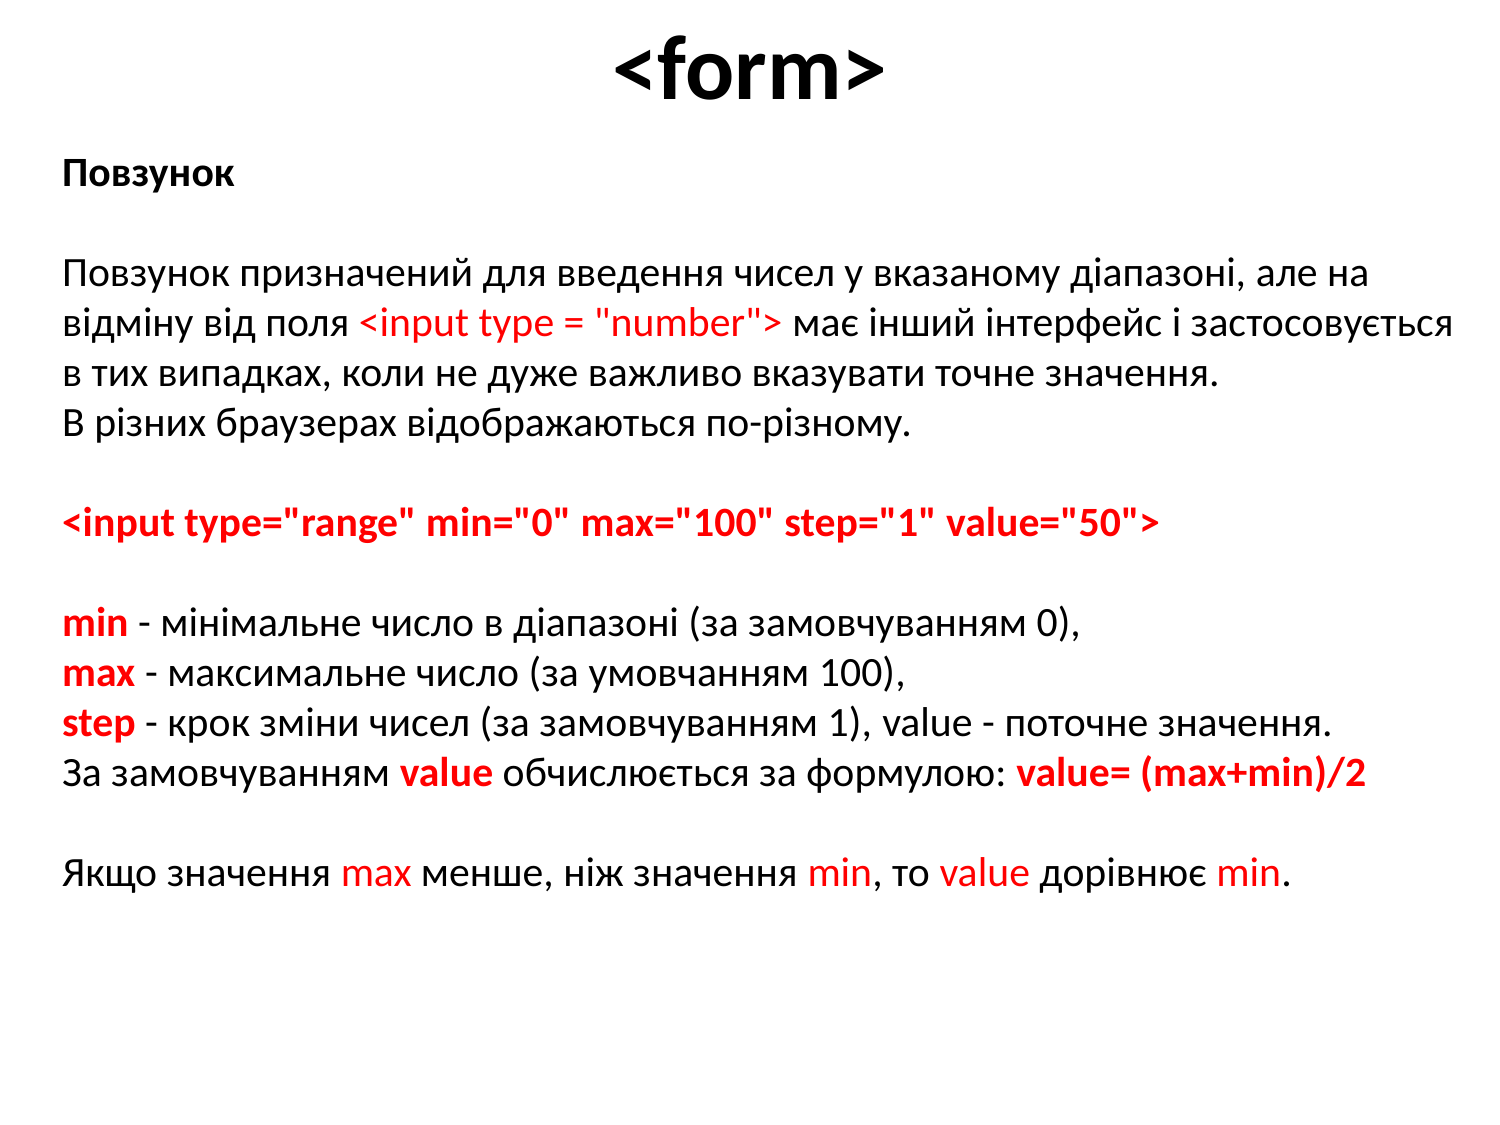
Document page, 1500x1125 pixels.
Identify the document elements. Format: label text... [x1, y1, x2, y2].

text_box Повзунок Повзунок призначений для введення чисел у вказаному діапазоні, але на відміну від поля <input type = "number"> має інший інтерфейс і застосовується в тих випадках, коли не дуже важливо вказувати точне значення. В різних браузерах відображаються по-різному. <input type="range" min="0" max="100" step="1" value="50"> min - мінімальне число в діапазоні (за замовчуванням 0), max - максимальне число (за умовчанням 100), step - крок зміни чисел (за замовчуванням 1), value - поточне значення. За замовчуванням value обчислюється за формулою: value= (max+min)/2 Якщо значення max менше, ніж значення min, то value дорівнює min. [47, 137, 1479, 903]
title <form> [0, 0, 1500, 126]
